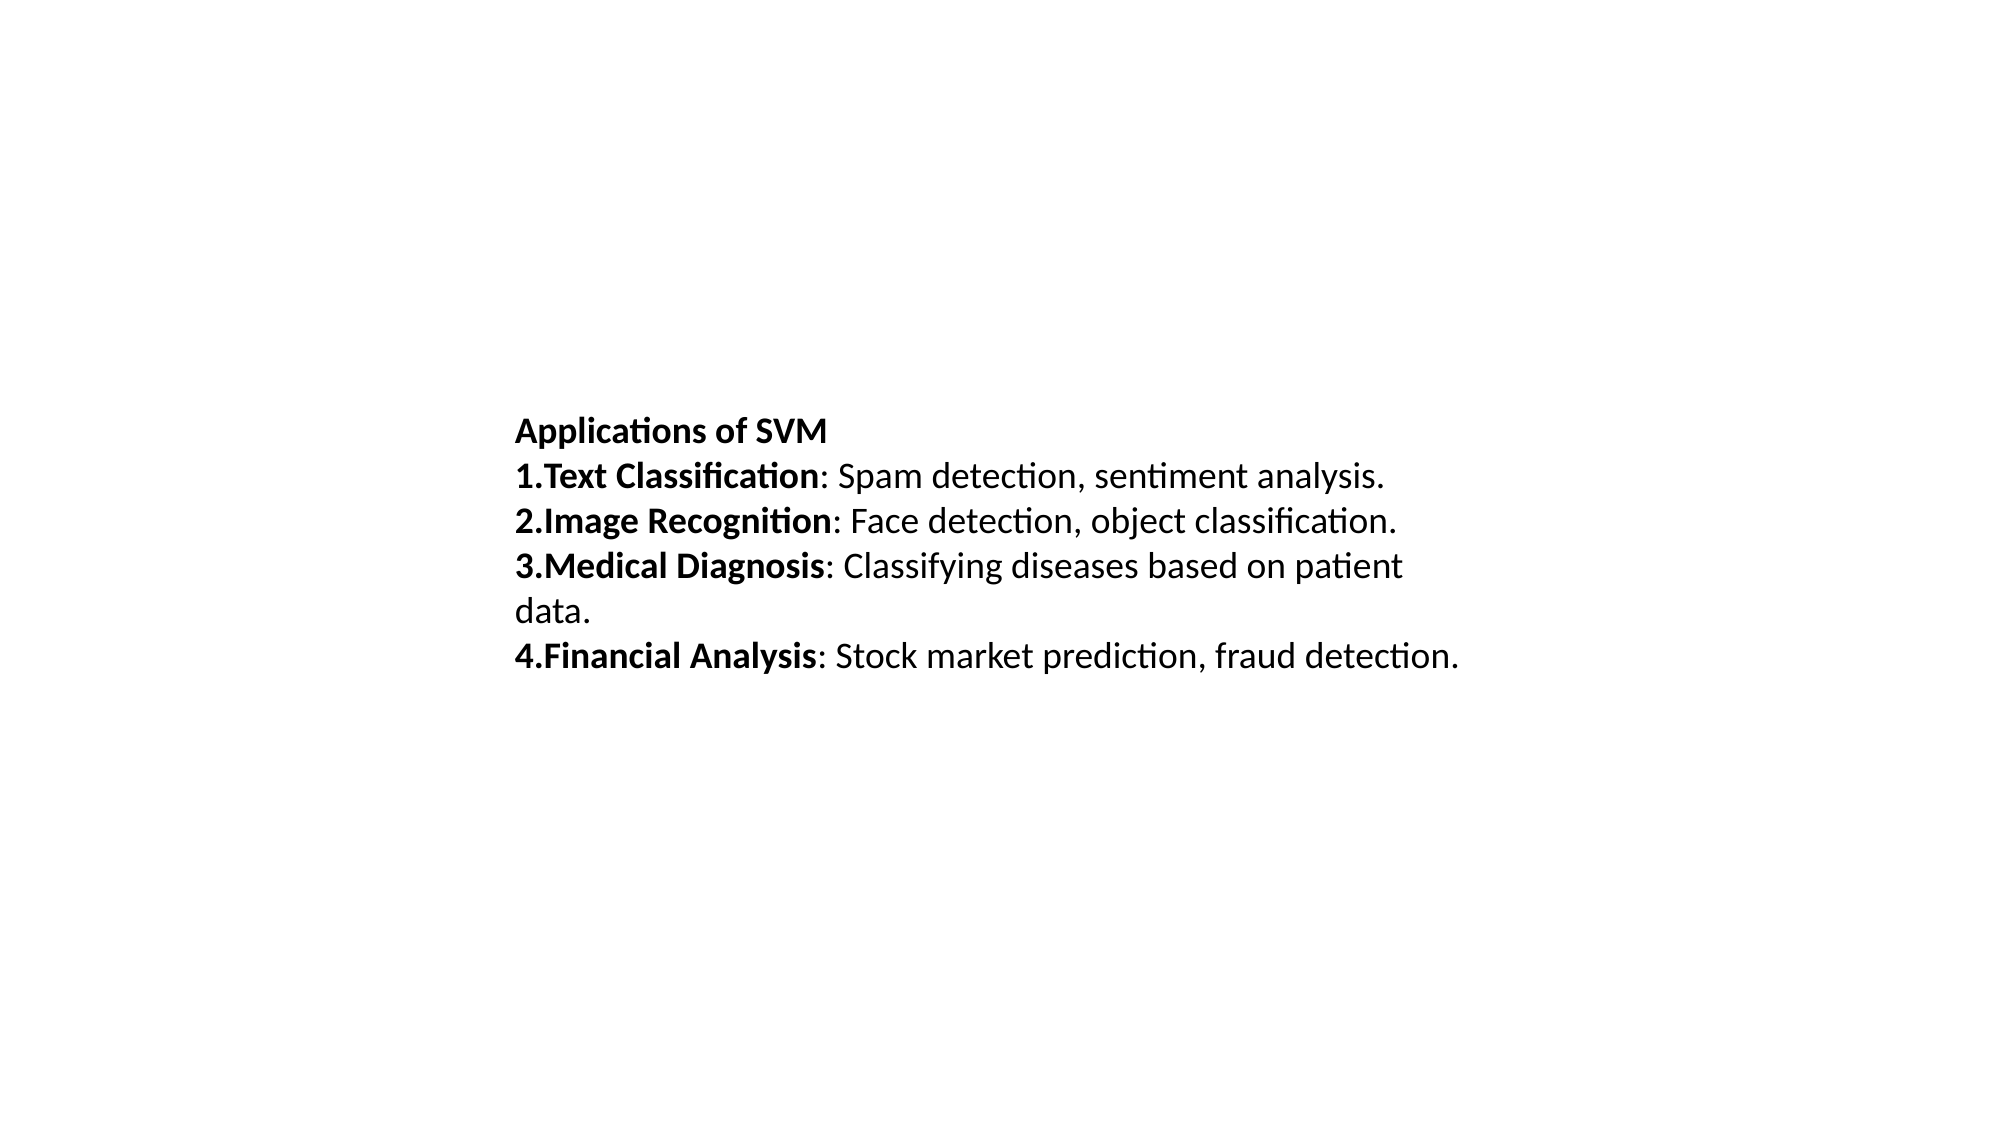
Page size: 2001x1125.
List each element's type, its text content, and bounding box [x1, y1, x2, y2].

text_box Applications of SVM Text Classification: Spam detection, sentiment analysis. Image Recognition: Face detection, object classification. Medical Diagnosis: Classifying diseases based on patient data. Financial Analysis: Stock market prediction, fraud detection. [500, 398, 1500, 683]
